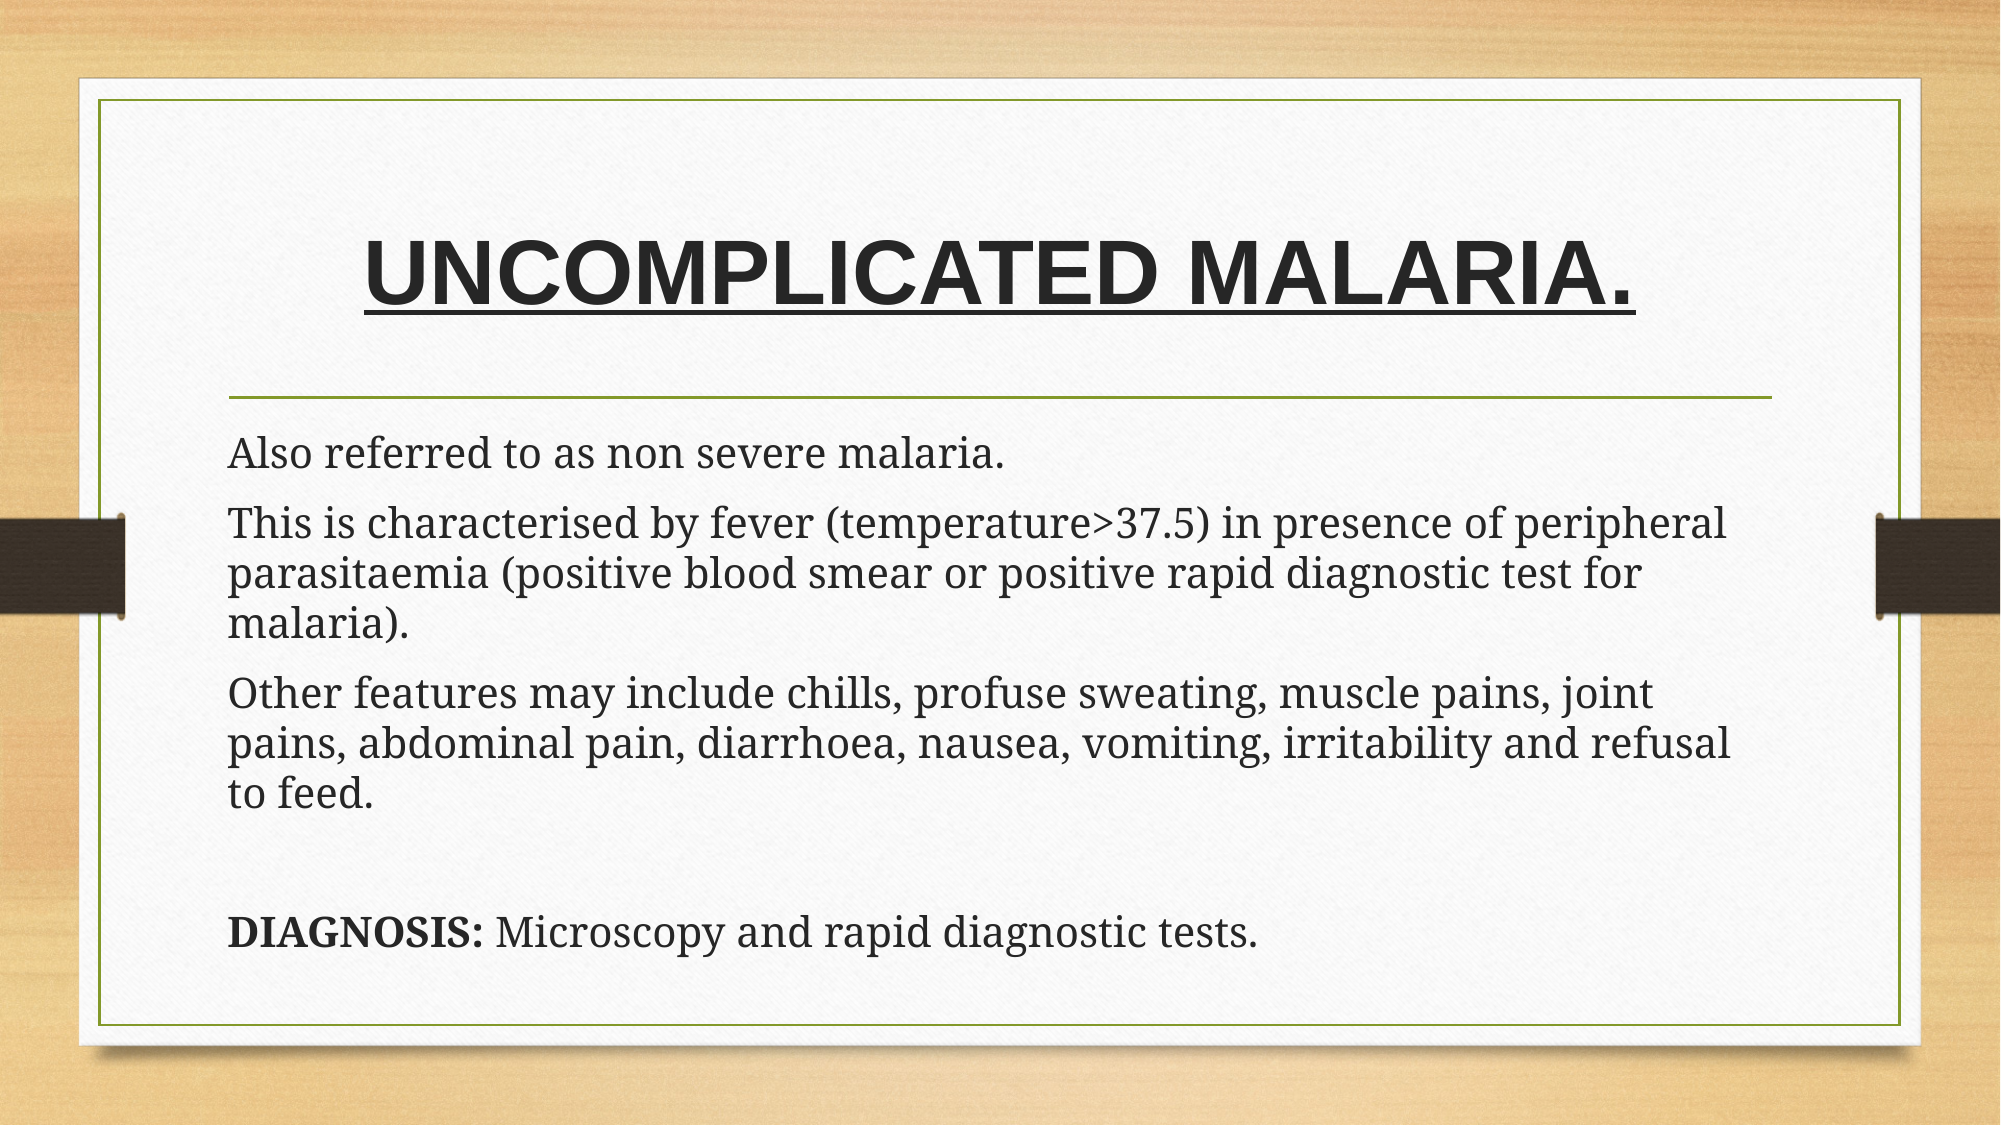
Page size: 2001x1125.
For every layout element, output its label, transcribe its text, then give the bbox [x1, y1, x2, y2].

title UNCOMPLICATED MALARIA. [212, 161, 1788, 375]
list Also referred to as non severe malaria. This is characterised by fever (temperature>37.5) in presence of peripheral parasitaemia (positive blood smear or positive rapid diagnostic test for malaria). Other features may include chills, profuse sweating, muscle pains, joint pains, abdominal pain, diarrhoea, nausea, vomiting, irritability and refusal to feed. DIAGNOSIS: Microscopy and rapid diagnostic tests. [212, 419, 1788, 964]
picture [0, 0, 2001, 1125]
